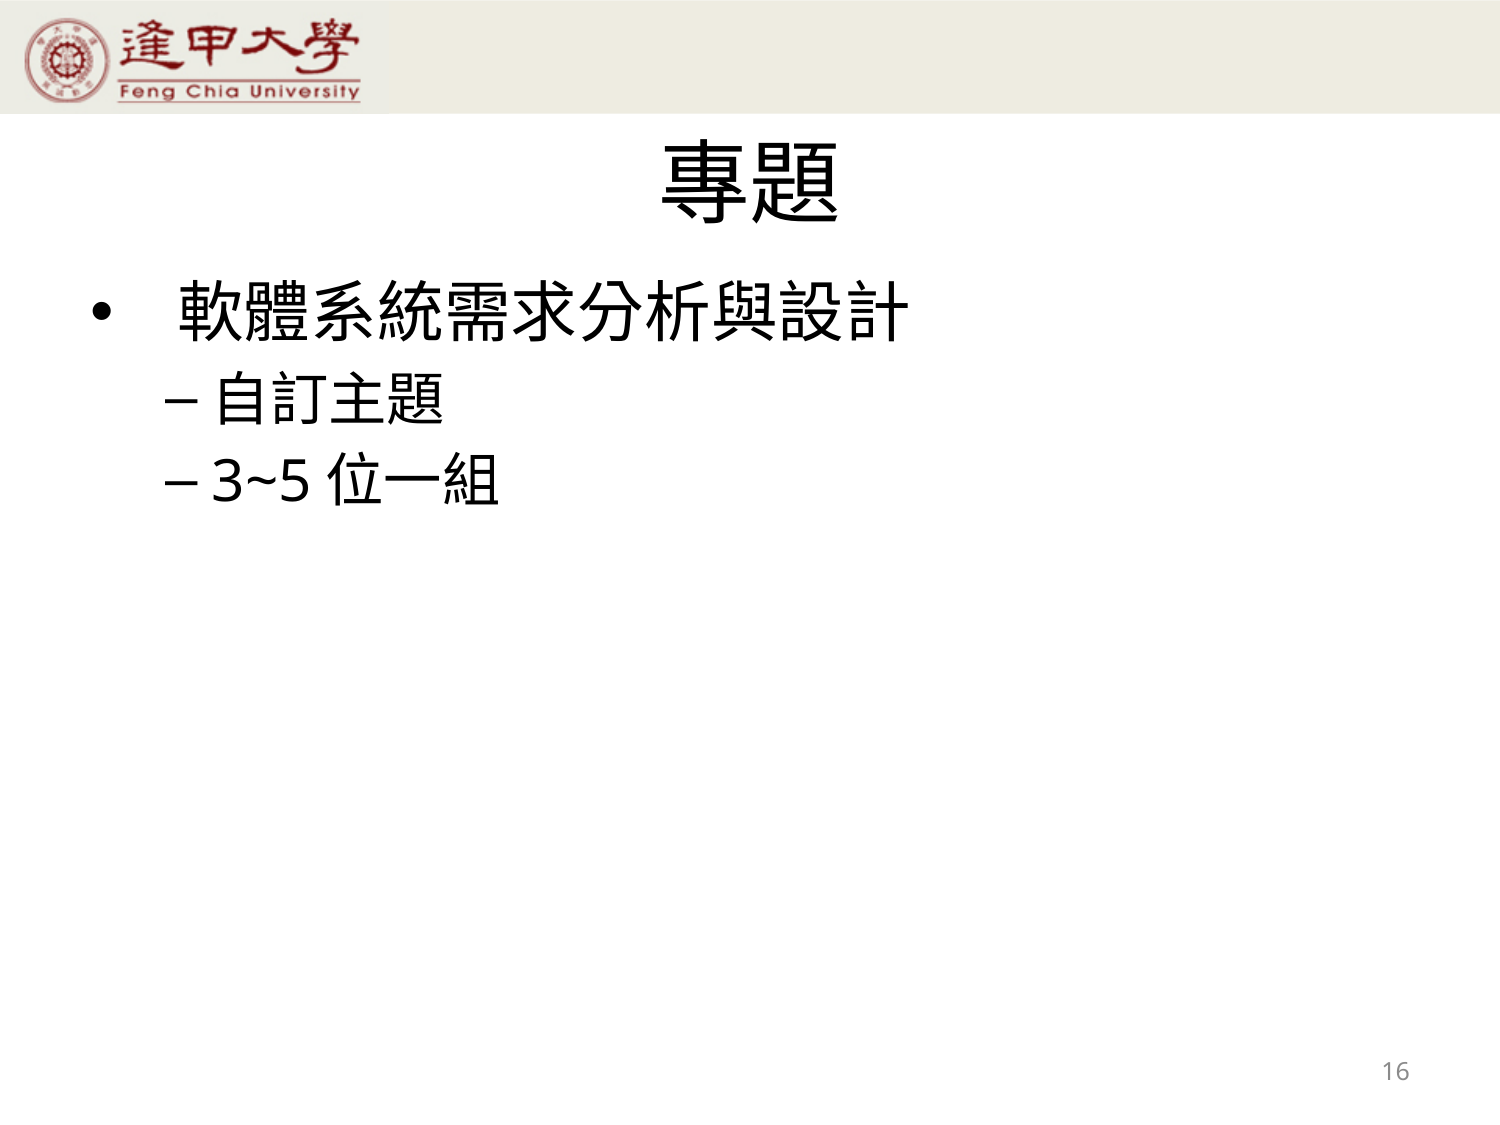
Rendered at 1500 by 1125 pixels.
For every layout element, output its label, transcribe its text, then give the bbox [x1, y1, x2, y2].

picture [0, 1, 389, 114]
list 軟體系統需求分析與設計 自訂主題 3~5位一組 [75, 262, 1425, 1005]
slide_number 16 [1074, 1042, 1425, 1103]
title 專題 [75, 114, 1425, 245]
